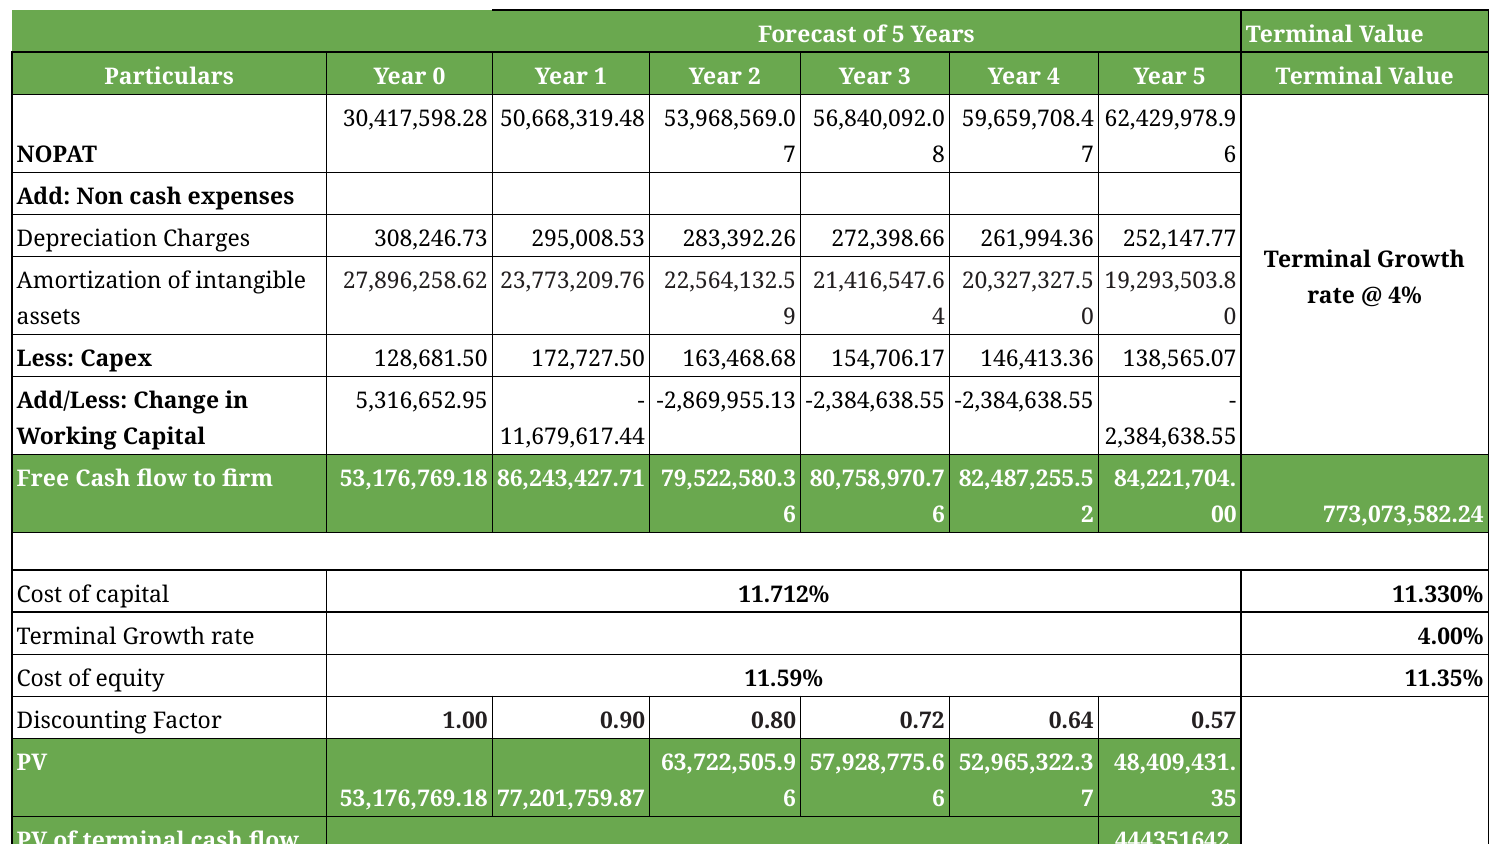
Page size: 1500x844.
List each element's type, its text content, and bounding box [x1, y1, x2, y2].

table_cell [650, 173, 800, 214]
table_cell Cost of equity [13, 655, 326, 696]
table_cell -2,384,638.55 [1099, 377, 1240, 454]
table_cell Free Cash flow to firm [13, 455, 326, 532]
table_cell 59,659,708.47 [950, 95, 1098, 172]
table_cell -2,869,955.13 [650, 377, 800, 454]
table_cell 272,398.66 [801, 215, 949, 256]
table_cell 0.90 [493, 697, 649, 738]
table_cell 77,201,759.87 [493, 739, 649, 816]
table_cell 11.35% [1242, 655, 1488, 696]
table_cell 773,073,582.24 [1242, 455, 1488, 532]
table_cell 79,522,580.36 [650, 455, 800, 532]
table_cell 82,487,255.52 [950, 455, 1098, 532]
table_header Terminal Value [1242, 11, 1488, 51]
table_header Forecast of 5 Years [492, 11, 1240, 51]
table_cell 0.64 [950, 697, 1098, 738]
table_cell [1242, 697, 1488, 844]
table_cell 20,327,327.50 [950, 257, 1098, 334]
table_header [12, 10, 492, 51]
table_cell 0.57 [1099, 697, 1240, 738]
table_cell 56,840,092.08 [801, 95, 949, 172]
table_cell -2,384,638.55 [950, 377, 1098, 454]
table_cell 1.00 [327, 697, 492, 738]
table_cell Terminal Growth rate @ 4% [1242, 95, 1488, 454]
table_cell Year 2 [650, 53, 800, 94]
table_cell 22,564,132.59 [650, 257, 800, 334]
table_cell [1099, 173, 1240, 214]
table_cell Depreciation Charges [13, 215, 326, 256]
table_cell 261,994.36 [950, 215, 1098, 256]
table_cell 283,392.26 [650, 215, 800, 256]
table_cell 11.330% [1242, 571, 1488, 611]
table_cell Year 1 [493, 53, 649, 94]
table_cell Terminal Growth rate [13, 613, 326, 654]
table_cell Amortization of intangible assets [13, 257, 326, 334]
table_cell 0.80 [650, 697, 800, 738]
table_cell NOPAT [13, 95, 326, 172]
table_cell 4.00% [1242, 613, 1488, 654]
table_cell Year 3 [801, 53, 949, 94]
table_cell 30,417,598.28 [327, 95, 492, 172]
table_cell 21,416,547.64 [801, 257, 949, 334]
table_cell 128,681.50 [327, 335, 492, 376]
table_cell 11.712% [327, 571, 1240, 611]
table_cell 50,668,319.48 [493, 95, 649, 172]
table_cell Year 5 [1099, 53, 1240, 94]
table_cell [801, 173, 949, 214]
table_cell -11,679,617.44 [493, 377, 649, 454]
table_cell 444351642.5 [1099, 817, 1240, 844]
table_cell Year 4 [950, 53, 1098, 94]
table_cell 172,727.50 [493, 335, 649, 376]
table_cell [327, 613, 1240, 654]
table_cell 62,429,978.96 [1099, 95, 1240, 172]
table_cell PV [13, 739, 326, 816]
table_cell 84,221,704.00 [1099, 455, 1240, 532]
table_cell Particulars [13, 53, 326, 94]
table_cell 138,565.07 [1099, 335, 1240, 376]
table_cell 154,706.17 [801, 335, 949, 376]
table_cell 53,176,769.18 [327, 739, 492, 816]
table_cell [327, 817, 1098, 844]
table_cell 86,243,427.71 [493, 455, 649, 532]
table_cell Year 0 [327, 53, 492, 94]
table_cell [493, 173, 649, 214]
table_cell 23,773,209.76 [493, 257, 649, 334]
table_cell 163,468.68 [650, 335, 800, 376]
table_cell 5,316,652.95 [327, 377, 492, 454]
table_cell 308,246.73 [327, 215, 492, 256]
table_cell 27,896,258.62 [327, 257, 492, 334]
table_cell 52,965,322.37 [950, 739, 1098, 816]
table_cell 53,968,569.07 [650, 95, 800, 172]
table_cell Cost of capital [13, 571, 326, 611]
table_cell -2,384,638.55 [801, 377, 949, 454]
table_cell Terminal Value [1242, 53, 1488, 94]
table_cell [13, 533, 1488, 569]
table_cell PV of terminal cash flow to firm [13, 817, 326, 844]
table_cell Less: Capex [13, 335, 326, 376]
table_cell 11.59% [327, 655, 1240, 696]
table_cell Add/Less: Change in Working Capital [13, 377, 326, 454]
table_cell 53,176,769.18 [327, 455, 492, 532]
table_cell Add: Non cash expenses [13, 173, 326, 214]
table_cell 63,722,505.96 [650, 739, 800, 816]
table_cell Discounting Factor [13, 697, 326, 738]
table_cell 252,147.77 [1099, 215, 1240, 256]
table_cell 0.72 [801, 697, 949, 738]
table_cell 80,758,970.76 [801, 455, 949, 532]
table_cell 48,409,431.35 [1099, 739, 1240, 816]
table_cell 19,293,503.80 [1099, 257, 1240, 334]
table_cell [327, 173, 492, 214]
table_cell [950, 173, 1098, 214]
table_cell 295,008.53 [493, 215, 649, 256]
table_cell 146,413.36 [950, 335, 1098, 376]
table_cell 57,928,775.66 [801, 739, 949, 816]
